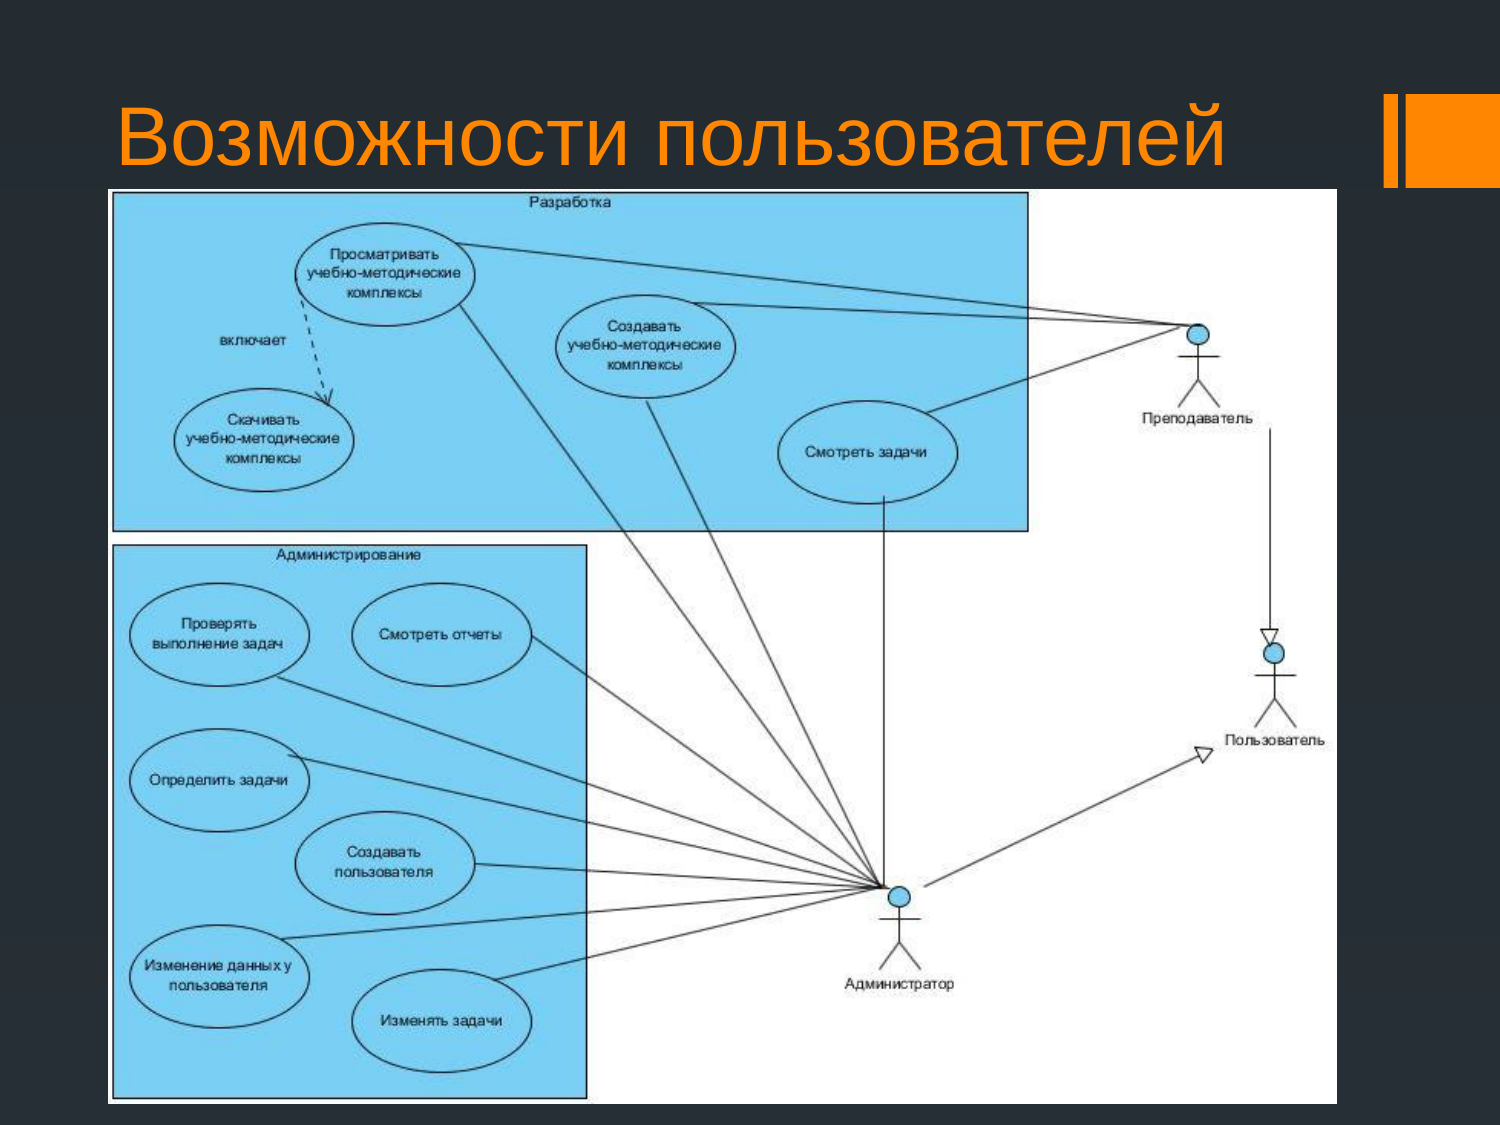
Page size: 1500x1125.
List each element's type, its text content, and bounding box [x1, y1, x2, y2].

picture [107, 188, 1338, 1105]
title Возможности пользователей [100, 0, 1301, 190]
